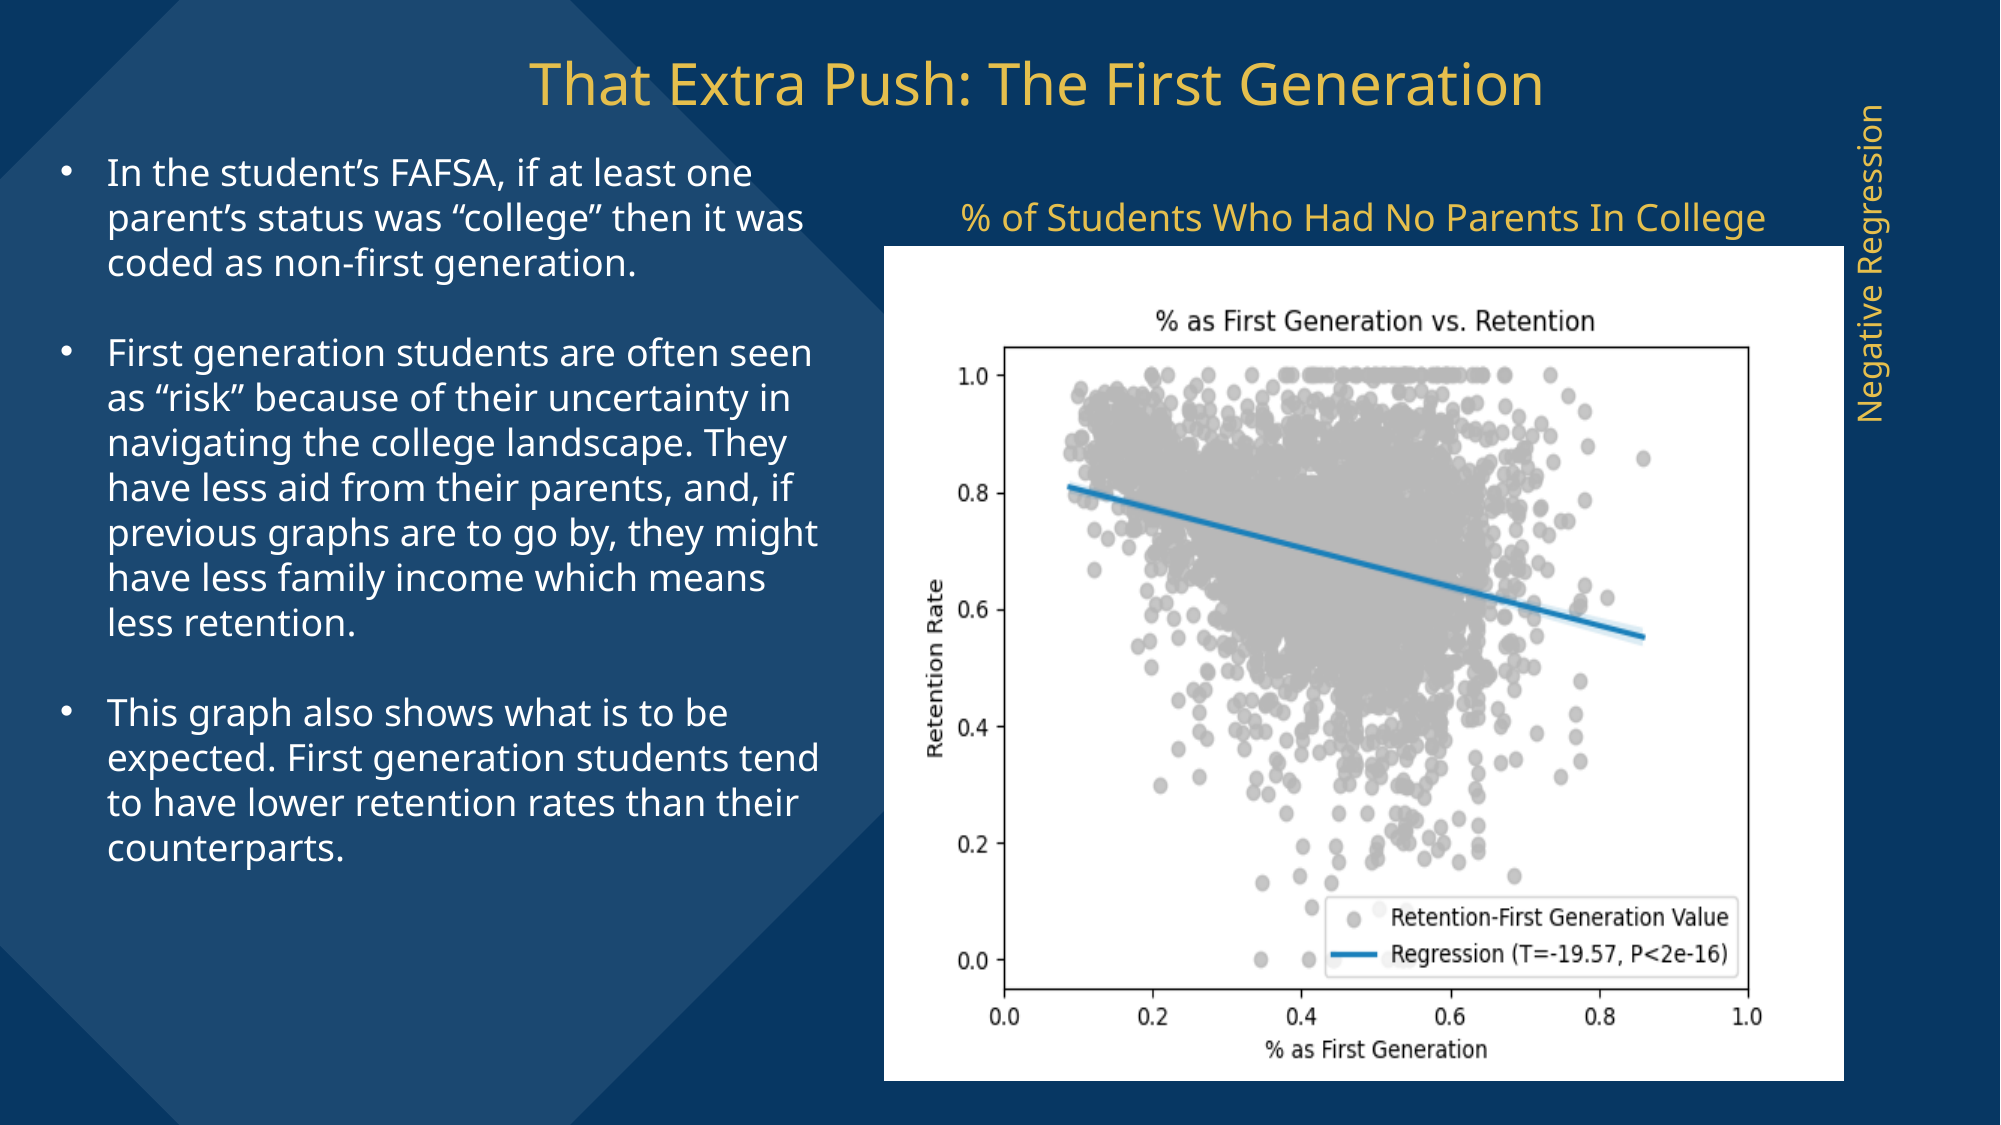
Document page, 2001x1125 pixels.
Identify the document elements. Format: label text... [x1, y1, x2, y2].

title Negative Regression [1844, 88, 1893, 1037]
text_box % of Students Who Had No Parents In College [905, 186, 1823, 245]
text_box That Extra Push: The First Generation [514, 32, 1640, 168]
text_box In the student’s FAFSA, if at least one parent’s status was “college” then it was coded as non-first generation. First generation students are often seen as “risk” because of their uncertainty in navigating the college landscape. They have less aid from their parents, and, if previous graphs are to go by, they might have less family income which means less retention. This graph also shows what is to be expected. First generation students tend to have lower retention rates than their counterparts. [45, 141, 858, 1113]
picture [883, 246, 1845, 1082]
